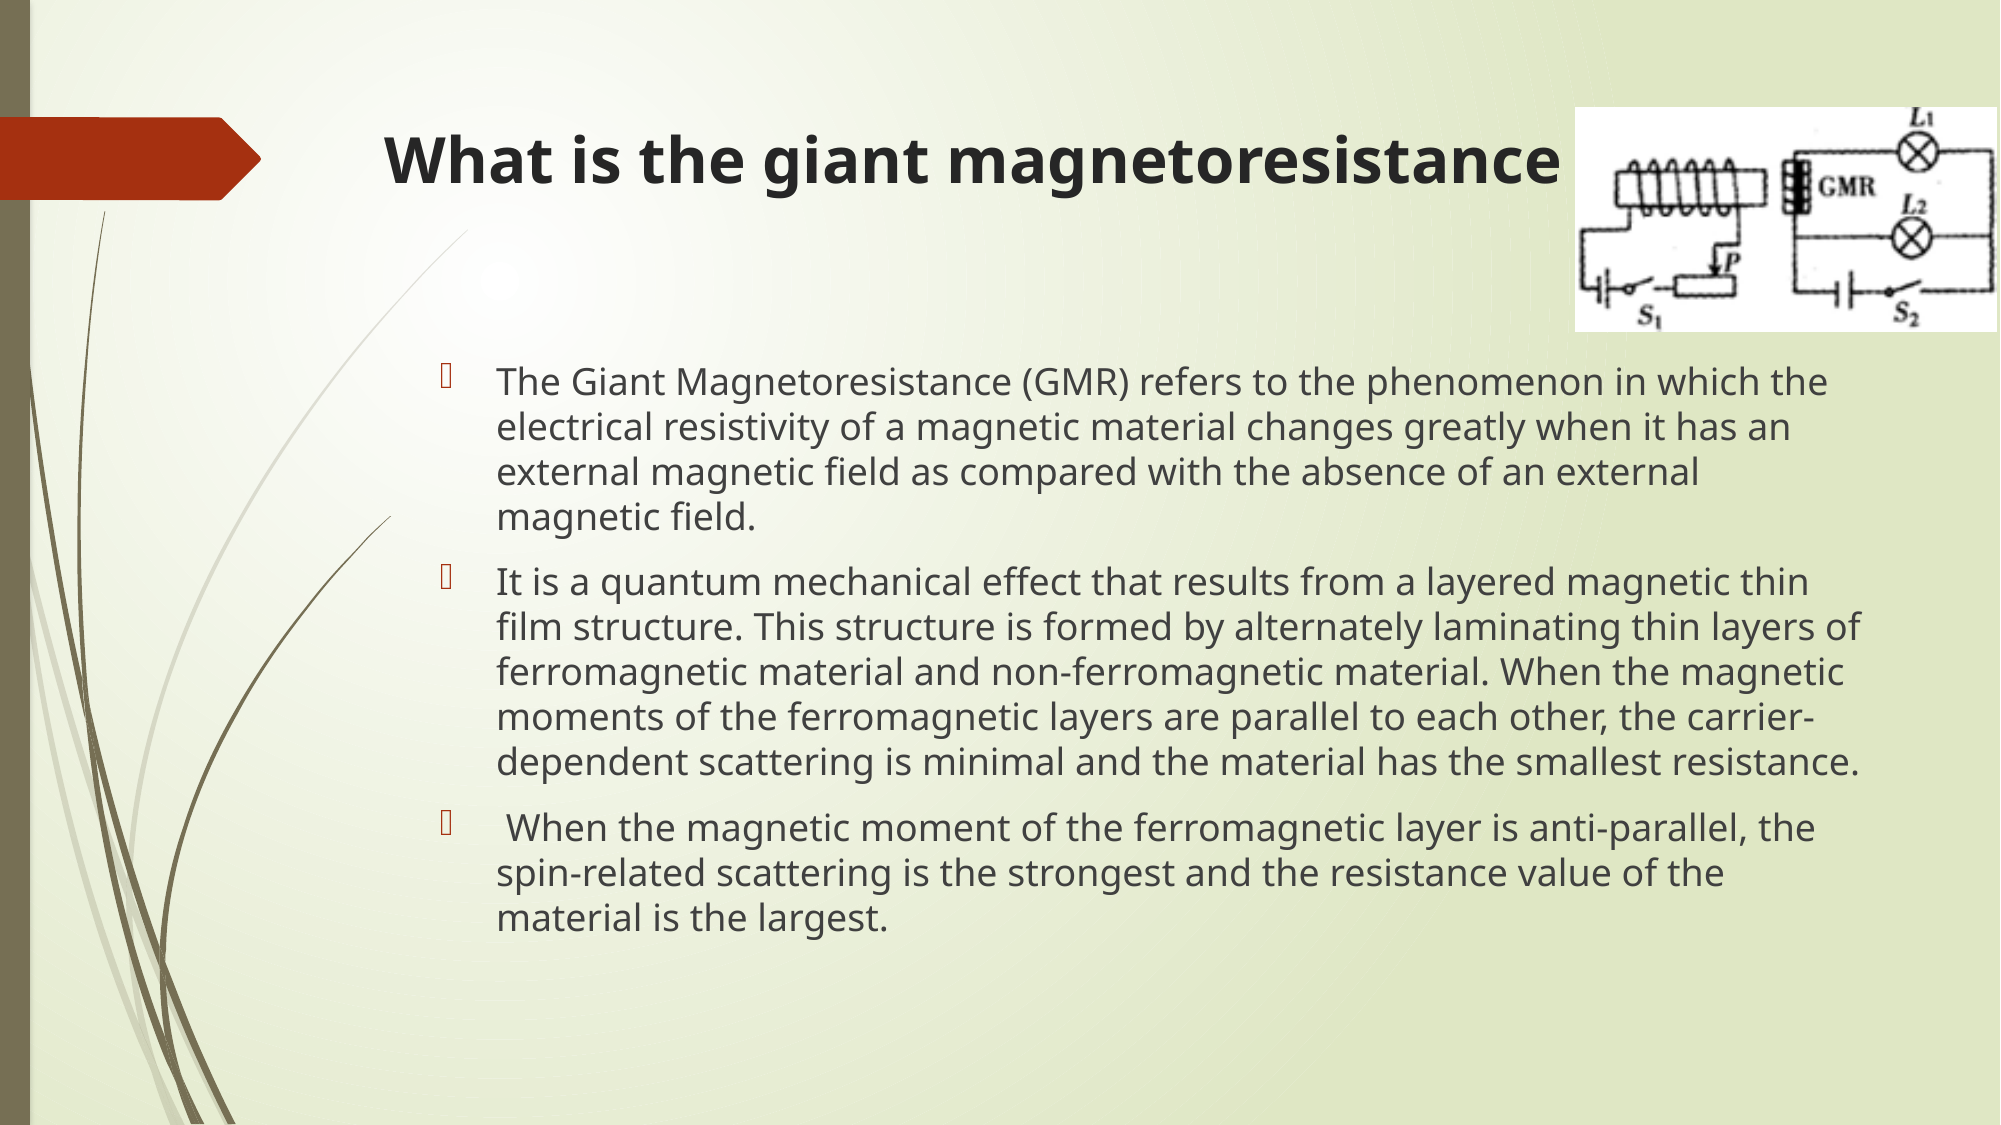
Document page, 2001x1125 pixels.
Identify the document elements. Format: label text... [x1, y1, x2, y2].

list The Giant Magnetoresistance (GMR) refers to the phenomenon in which the electrical resistivity of a magnetic material changes greatly when it has an external magnetic field as compared with the absence of an external magnetic field. It is a quantum mechanical effect that results from a layered magnetic thin film structure. This structure is formed by alternately laminating thin layers of ferromagnetic material and non-ferromagnetic material. When the magnetic moments of the ferromagnetic layers are parallel to each other, the carrier-dependent scattering is minimal and the material has the smallest resistance. When the magnetic moment of the ferromagnetic layer is anti-parallel, the spin-related scattering is the strongest and the resistance value of the material is the largest. [424, 350, 1888, 970]
picture [1574, 107, 1997, 332]
title What is the giant magnetoresistance (GMR)? [369, 111, 1571, 323]
